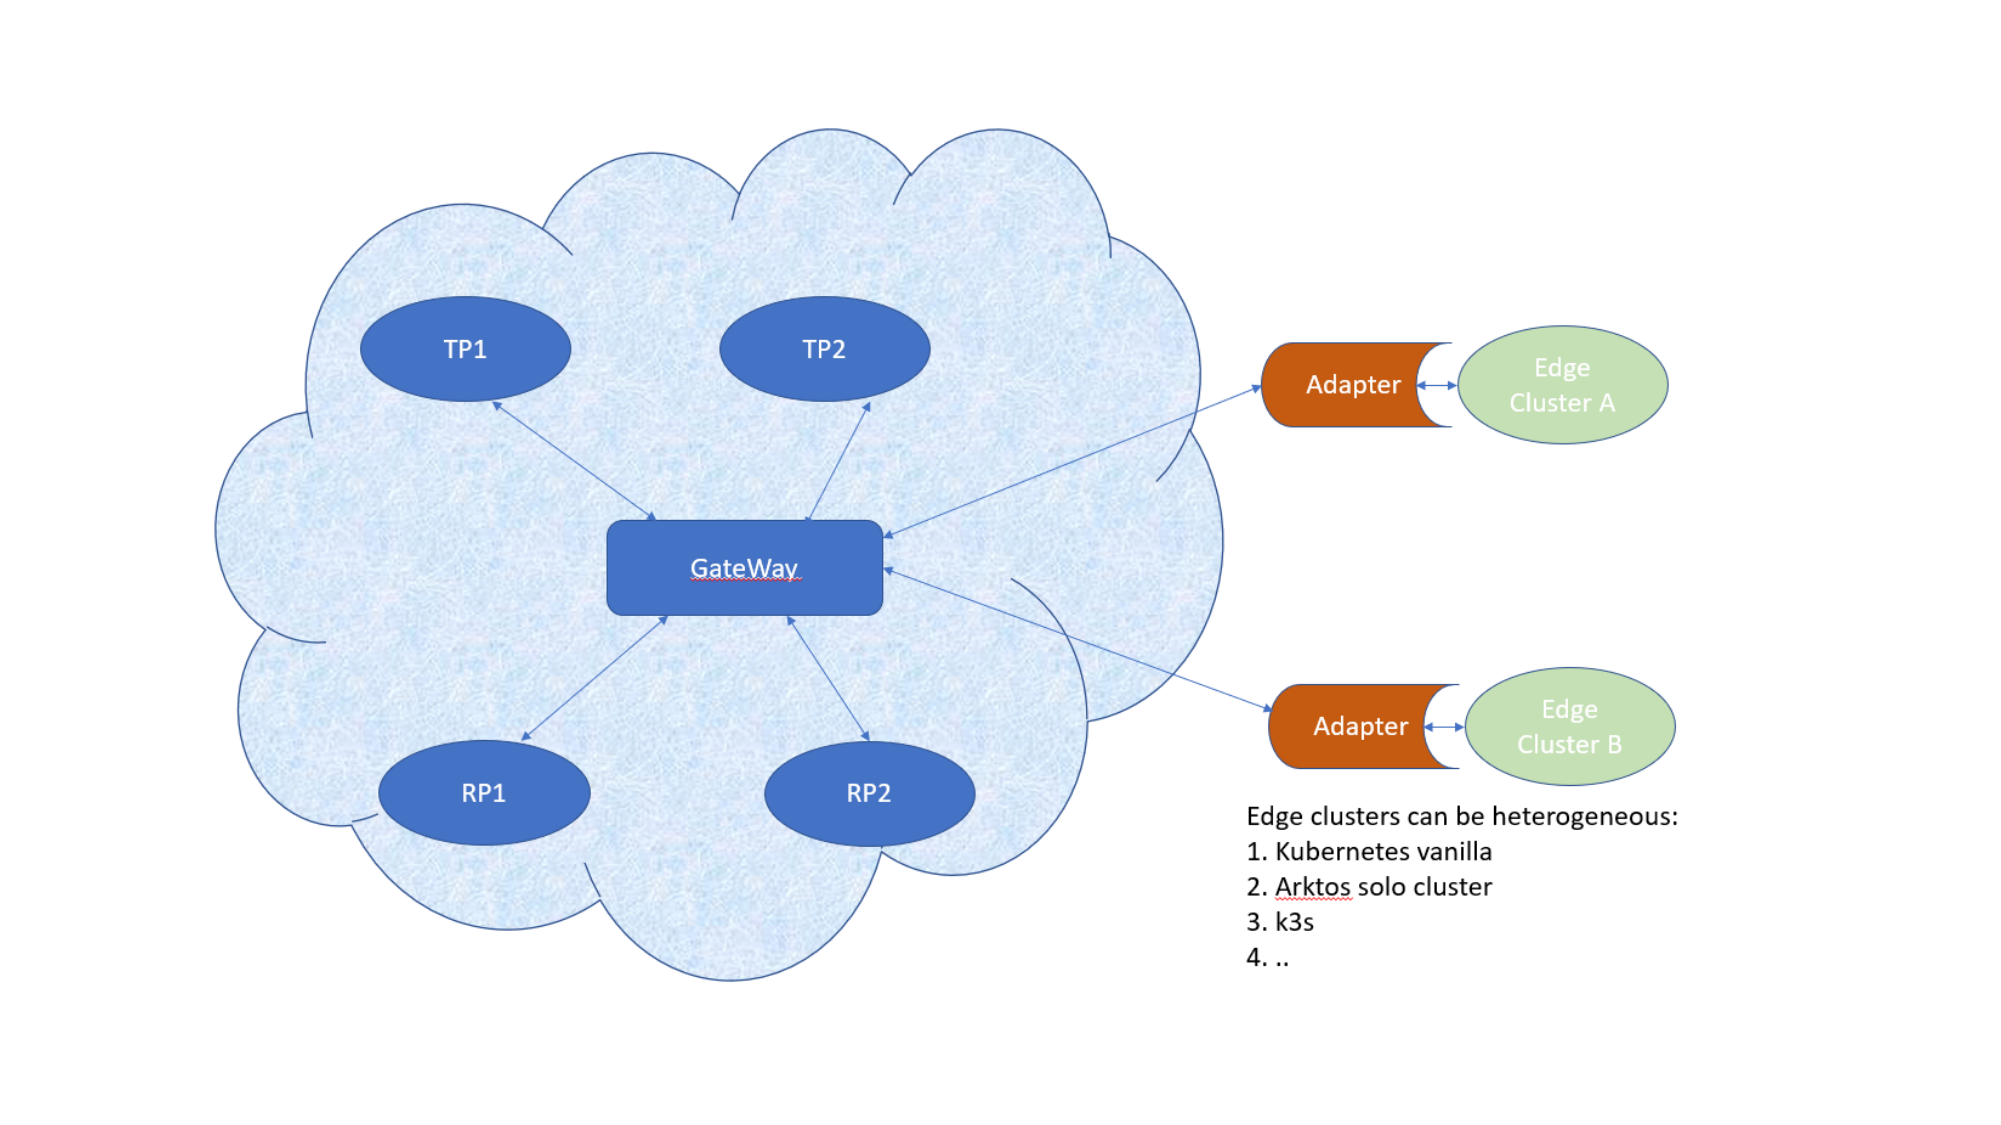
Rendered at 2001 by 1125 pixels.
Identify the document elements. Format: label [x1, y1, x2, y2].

picture [200, 126, 1738, 999]
